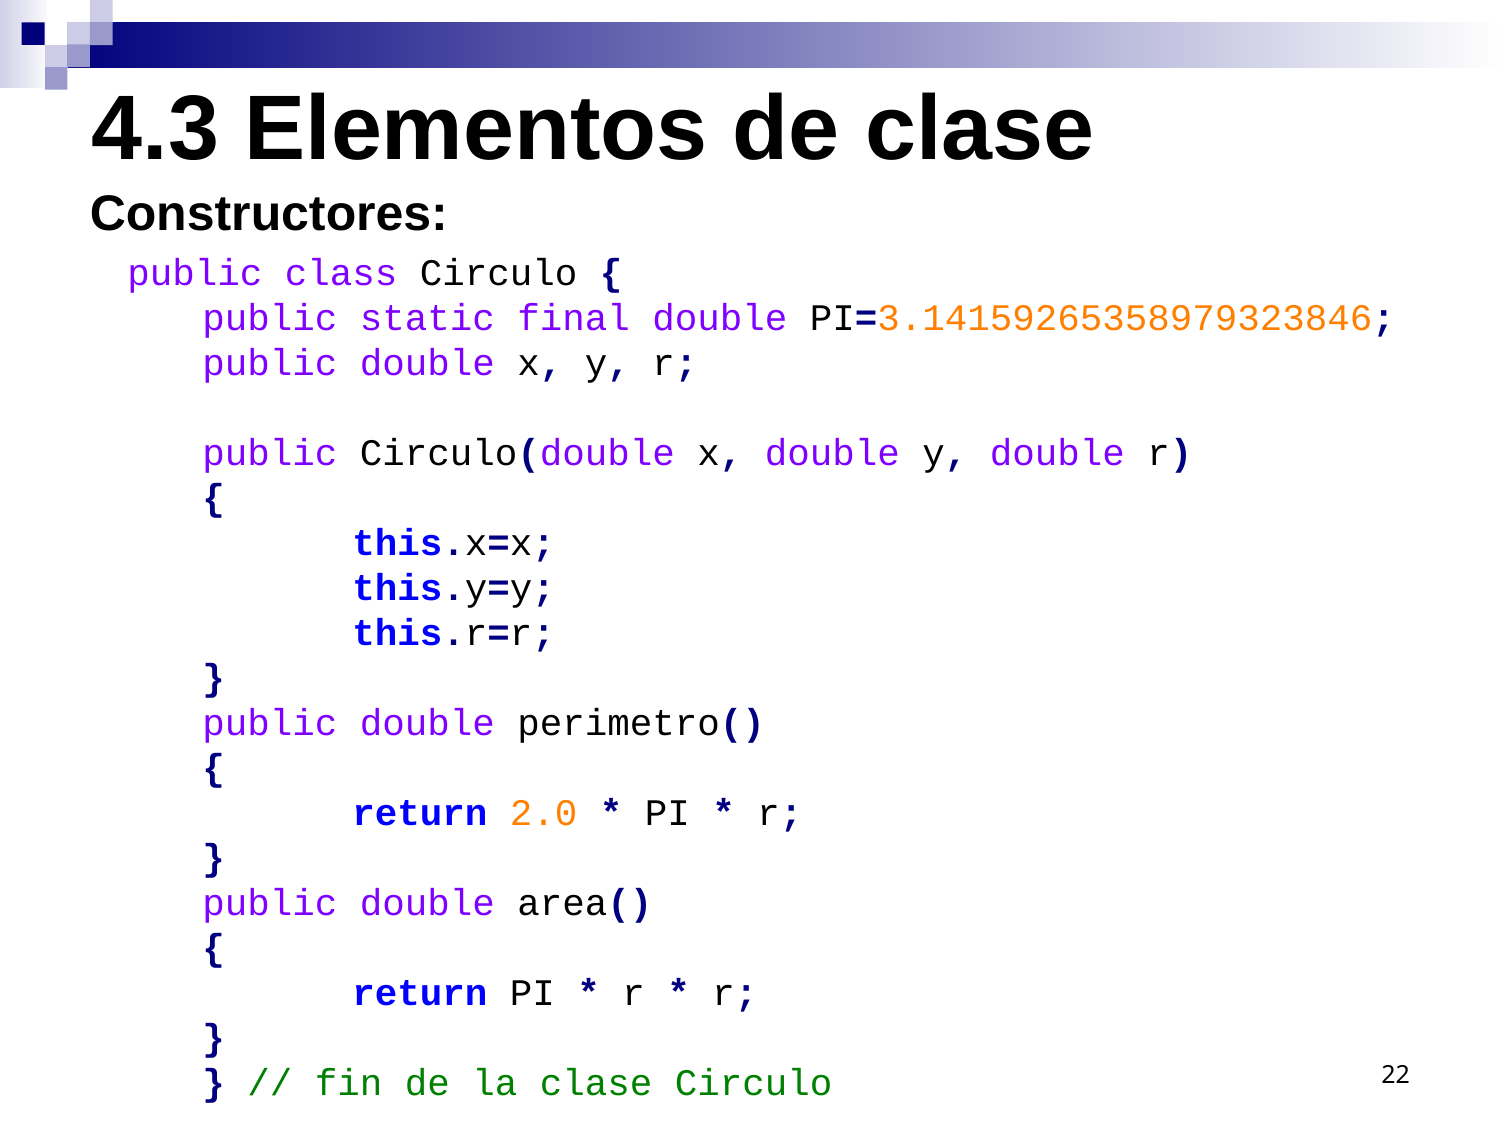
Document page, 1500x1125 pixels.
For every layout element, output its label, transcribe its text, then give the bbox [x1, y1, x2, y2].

text_box 4.3 Elementos de clase [76, 10, 1427, 236]
text_box Constructores: [0, 173, 813, 248]
text_box public class Circulo { public static final double PI=3.14159265358979323846; public double x, y, r; public Circulo(double x, double y, double r) { this.x=x; this.y=y; this.r=r; } public double perimetro() { return 2.0 * PI * r; } public double area() { return PI * r * r; } } // fin de la clase Circulo [112, 240, 1463, 1111]
